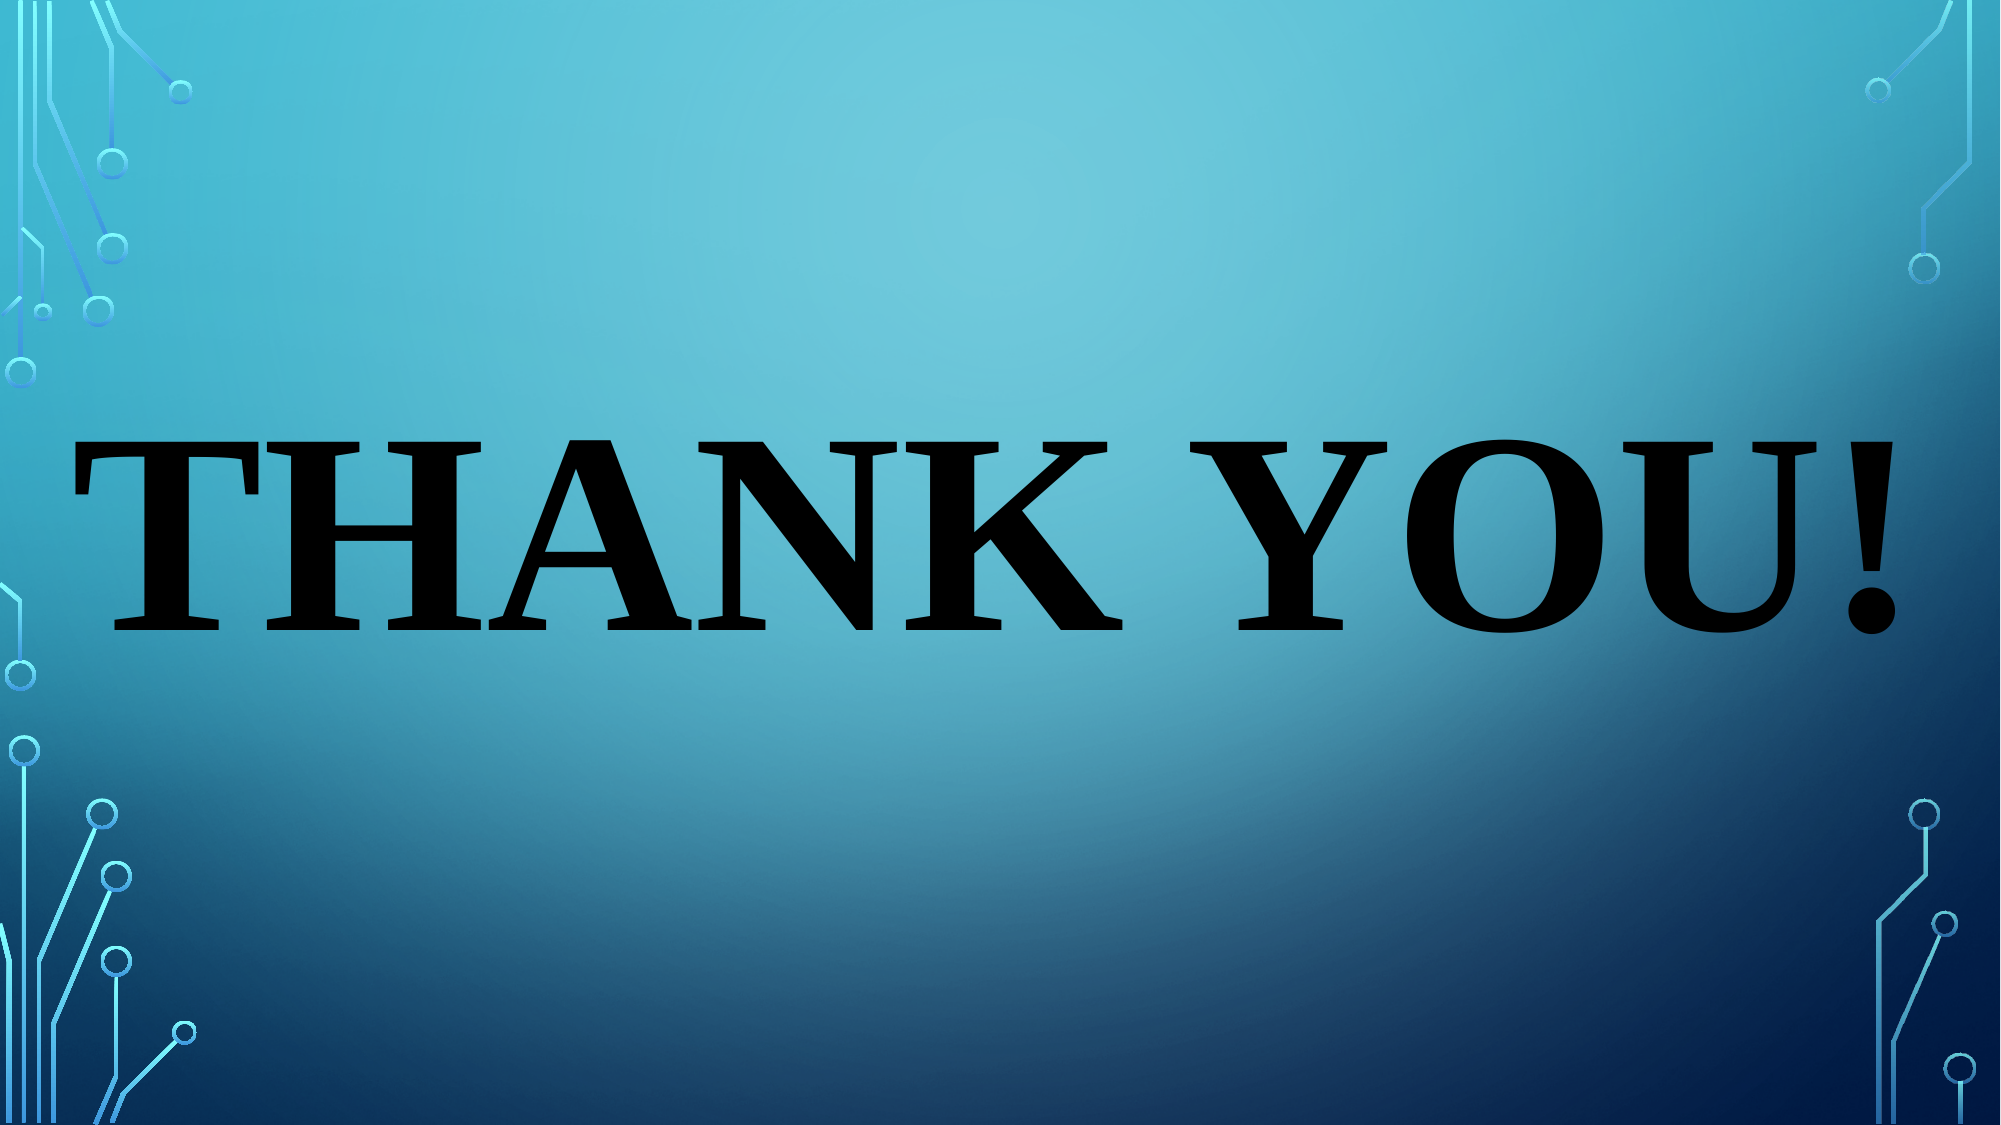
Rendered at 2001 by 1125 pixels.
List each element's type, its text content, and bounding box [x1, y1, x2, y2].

list THANK YOU! [56, 266, 1963, 871]
